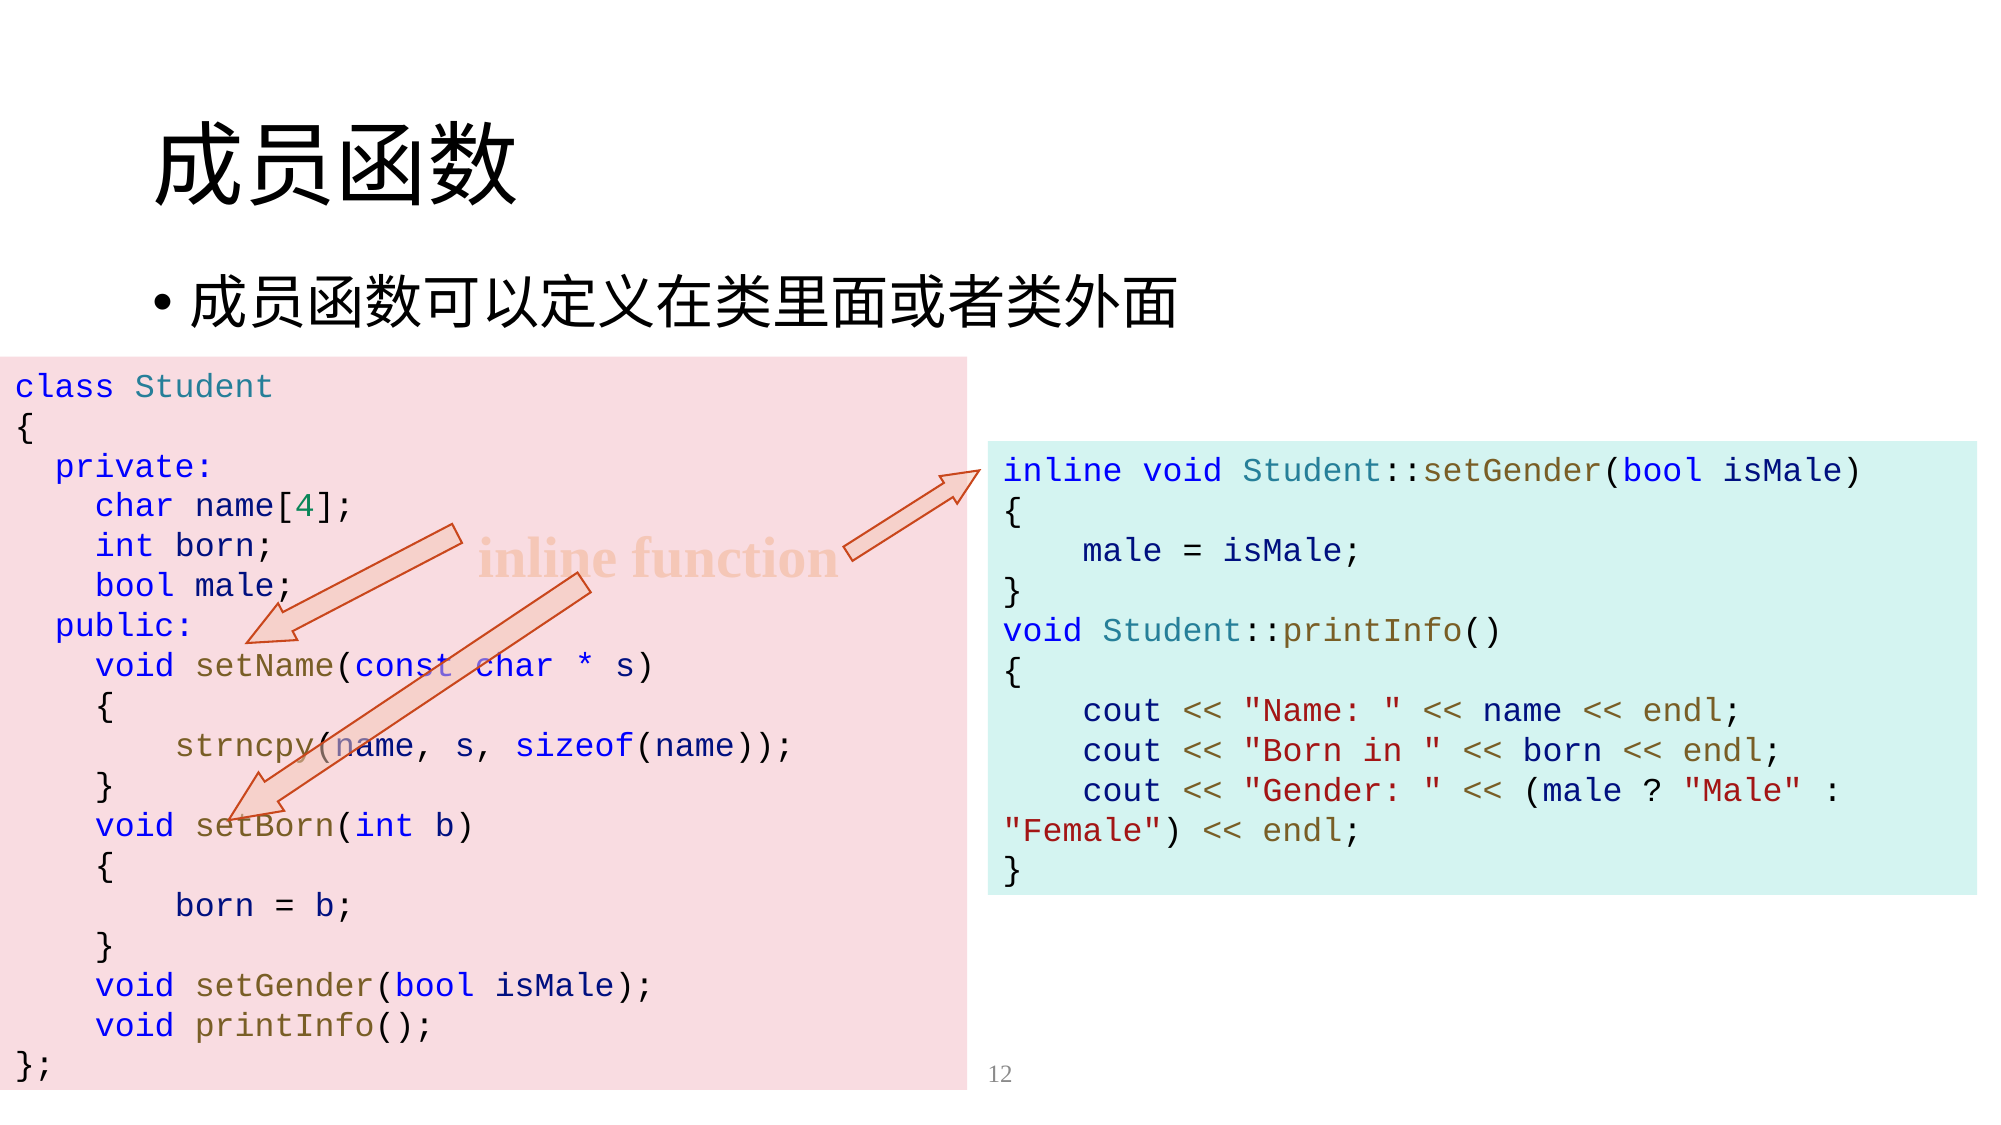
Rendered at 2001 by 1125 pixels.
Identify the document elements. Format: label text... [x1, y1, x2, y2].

text_box inline function [462, 512, 855, 597]
text_box inline void Student::setGender(bool isMale) { male = isMale; } void Student::printInfo() { cout << "Name: " << name << endl; cout << "Born in " << born << endl; cout << "Gender: " << (male ? "Male" : "Female") << endl; } [987, 441, 1978, 895]
list 成员函数可以定义在类里面或者类外面 [137, 265, 1863, 980]
title 成员函数 [137, 59, 1863, 265]
text_box [842, 469, 982, 563]
text_box class Student { private: char name[4]; int born; bool male; public: void setName(const char * s) { strncpy(name, s, sizeof(name)); } void setBorn(int b) { born = b; } void setGender(bool isMale); void printInfo(); }; [0, 356, 968, 1090]
text_box [244, 522, 464, 645]
text_box [226, 571, 593, 822]
slide_number 12 [938, 1042, 1062, 1103]
